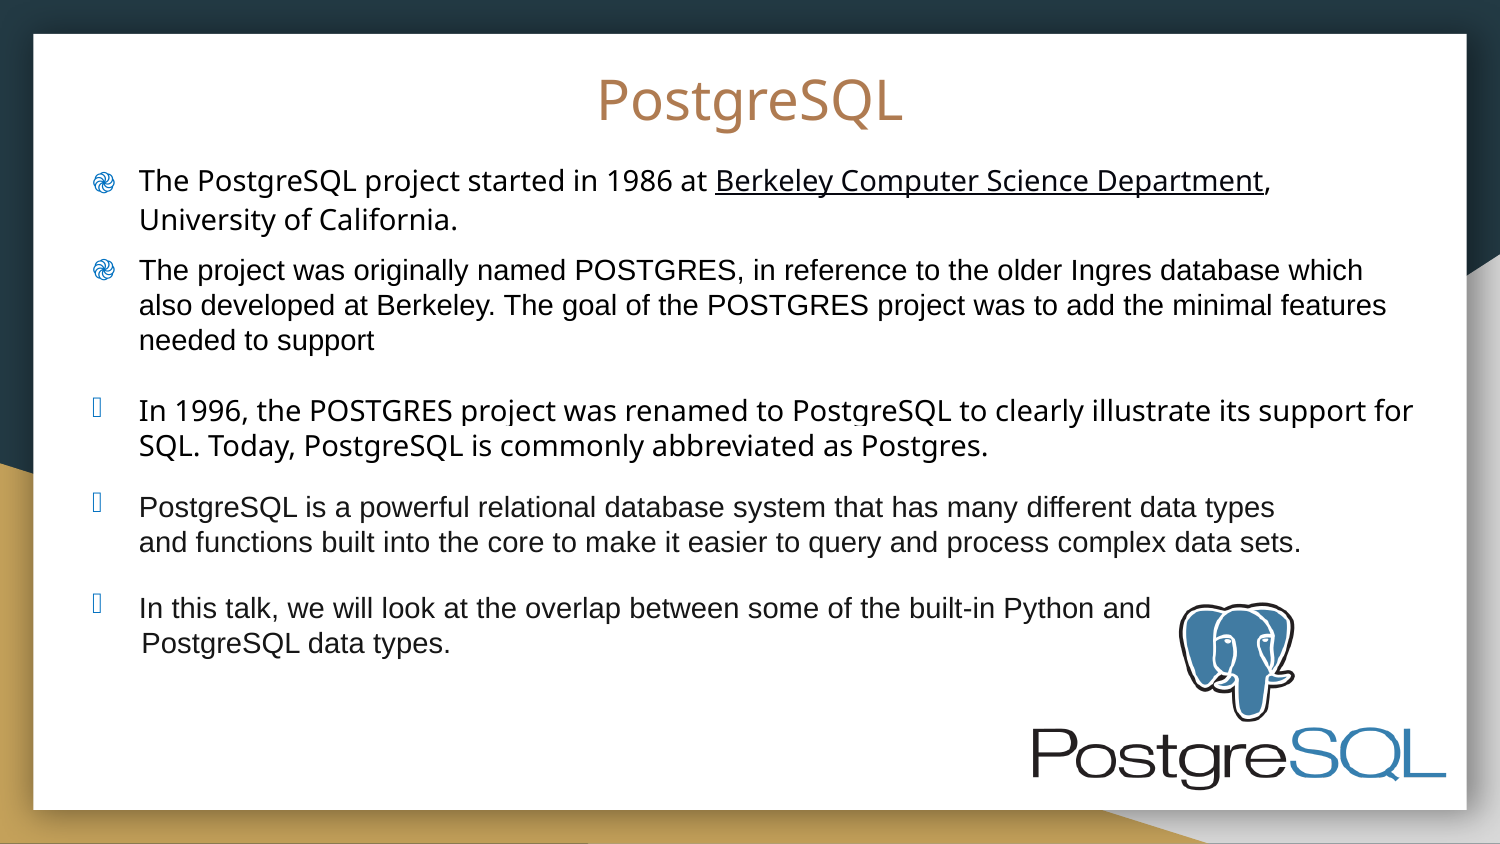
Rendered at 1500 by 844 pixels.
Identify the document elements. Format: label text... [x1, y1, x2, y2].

title PostgreSQL [227, 49, 1273, 148]
text_box In this talk, we will look at the overlap between some of the built-in Python and PostgreSQL data types. [77, 573, 1395, 709]
text_box In 1996, the POSTGRES project was renamed to PostgreSQL to clearly illustrate its support for SQL. Today, PostgreSQL is commonly abbreviated as Postgres. [77, 377, 1474, 478]
text_box The project was originally named POSTGRES, in reference to the older Ingres database which also developed at Berkeley. The goal of the POSTGRES project was to add the minimal features needed to support [77, 236, 1410, 372]
text_box The PostgreSQL project started in 1986 at Berkeley Computer Science Department, University of California. [77, 146, 1410, 236]
picture [1006, 583, 1467, 814]
text_box PostgreSQL is a powerful relational database system that has many different data types and functions built into the core to make it easier to query and process complex data sets. [77, 478, 1331, 573]
